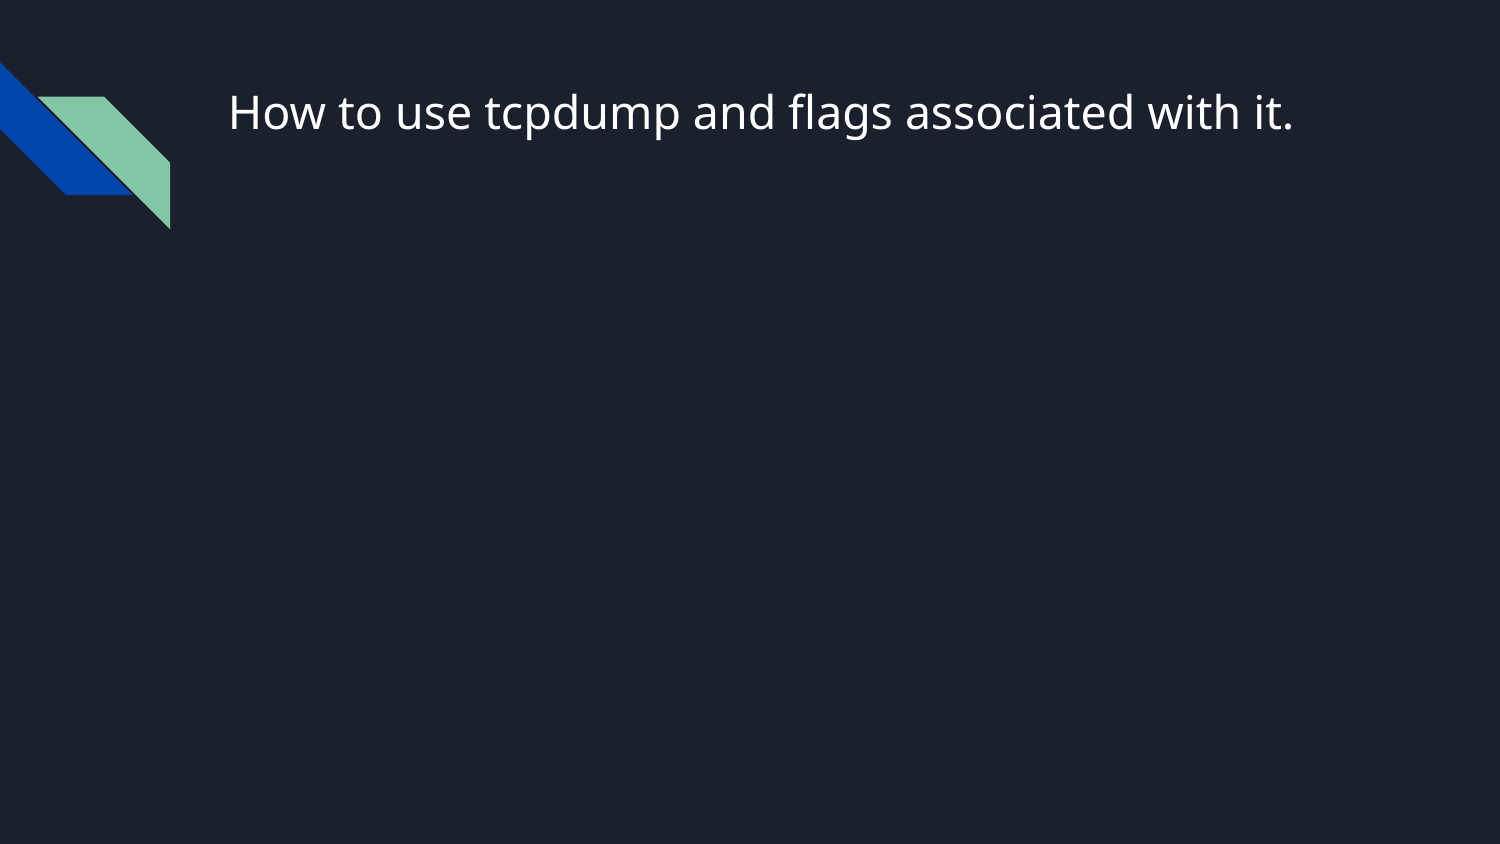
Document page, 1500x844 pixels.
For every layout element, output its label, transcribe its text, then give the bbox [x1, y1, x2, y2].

title How to use tcpdump and flags associated with it. [212, 64, 1368, 215]
